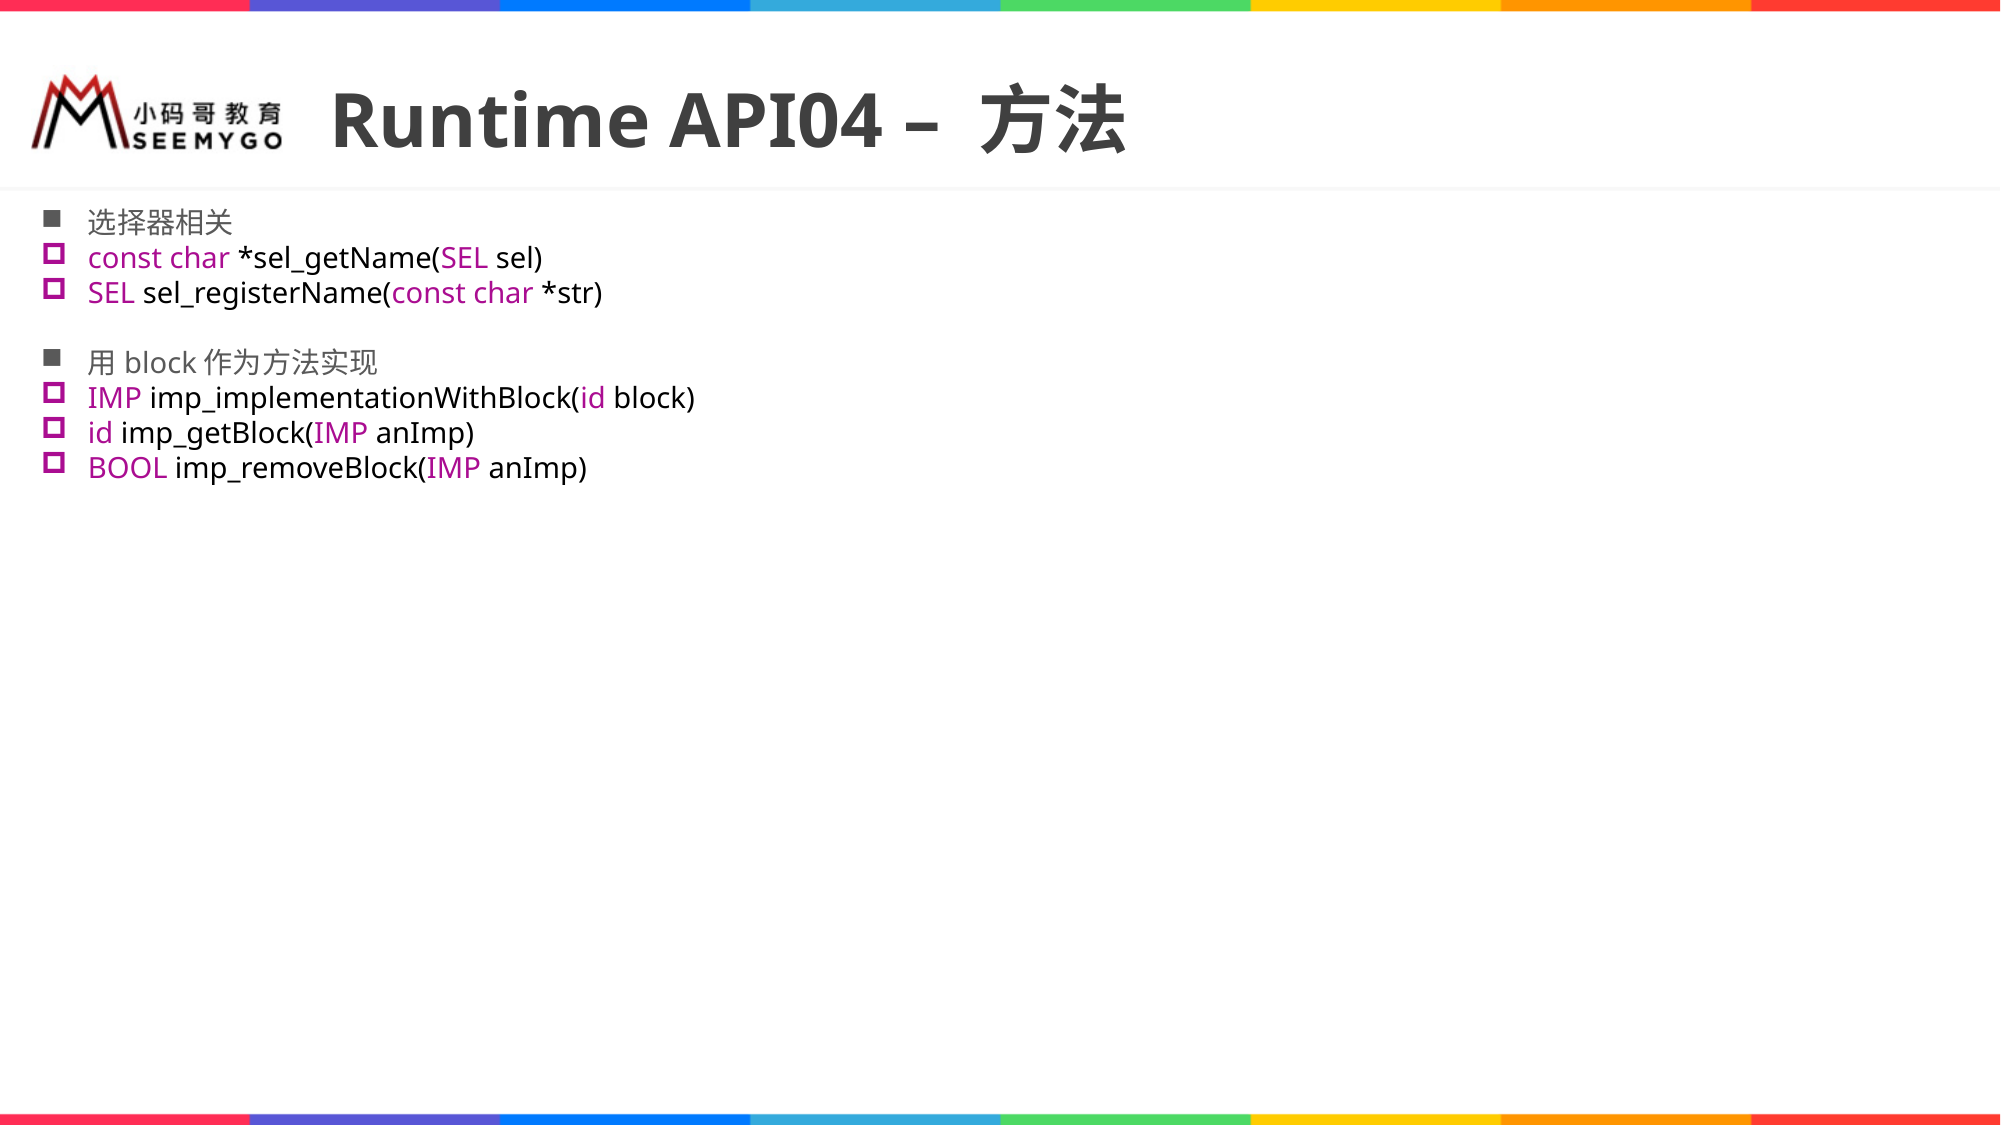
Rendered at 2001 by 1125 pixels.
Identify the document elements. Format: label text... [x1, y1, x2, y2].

title Runtime API04 – 方法 [314, 64, 1968, 182]
picture [0, 0, 2001, 1125]
text_box 选择器相关 const char *sel_getName(SEL sel) SEL sel_registerName(const char *str) 用block作为方法实现 IMP imp_implementationWithBlock(id block) id imp_getBlock(IMP anImp) BOOL imp_removeBlock(IMP anImp) [26, 197, 1968, 1096]
